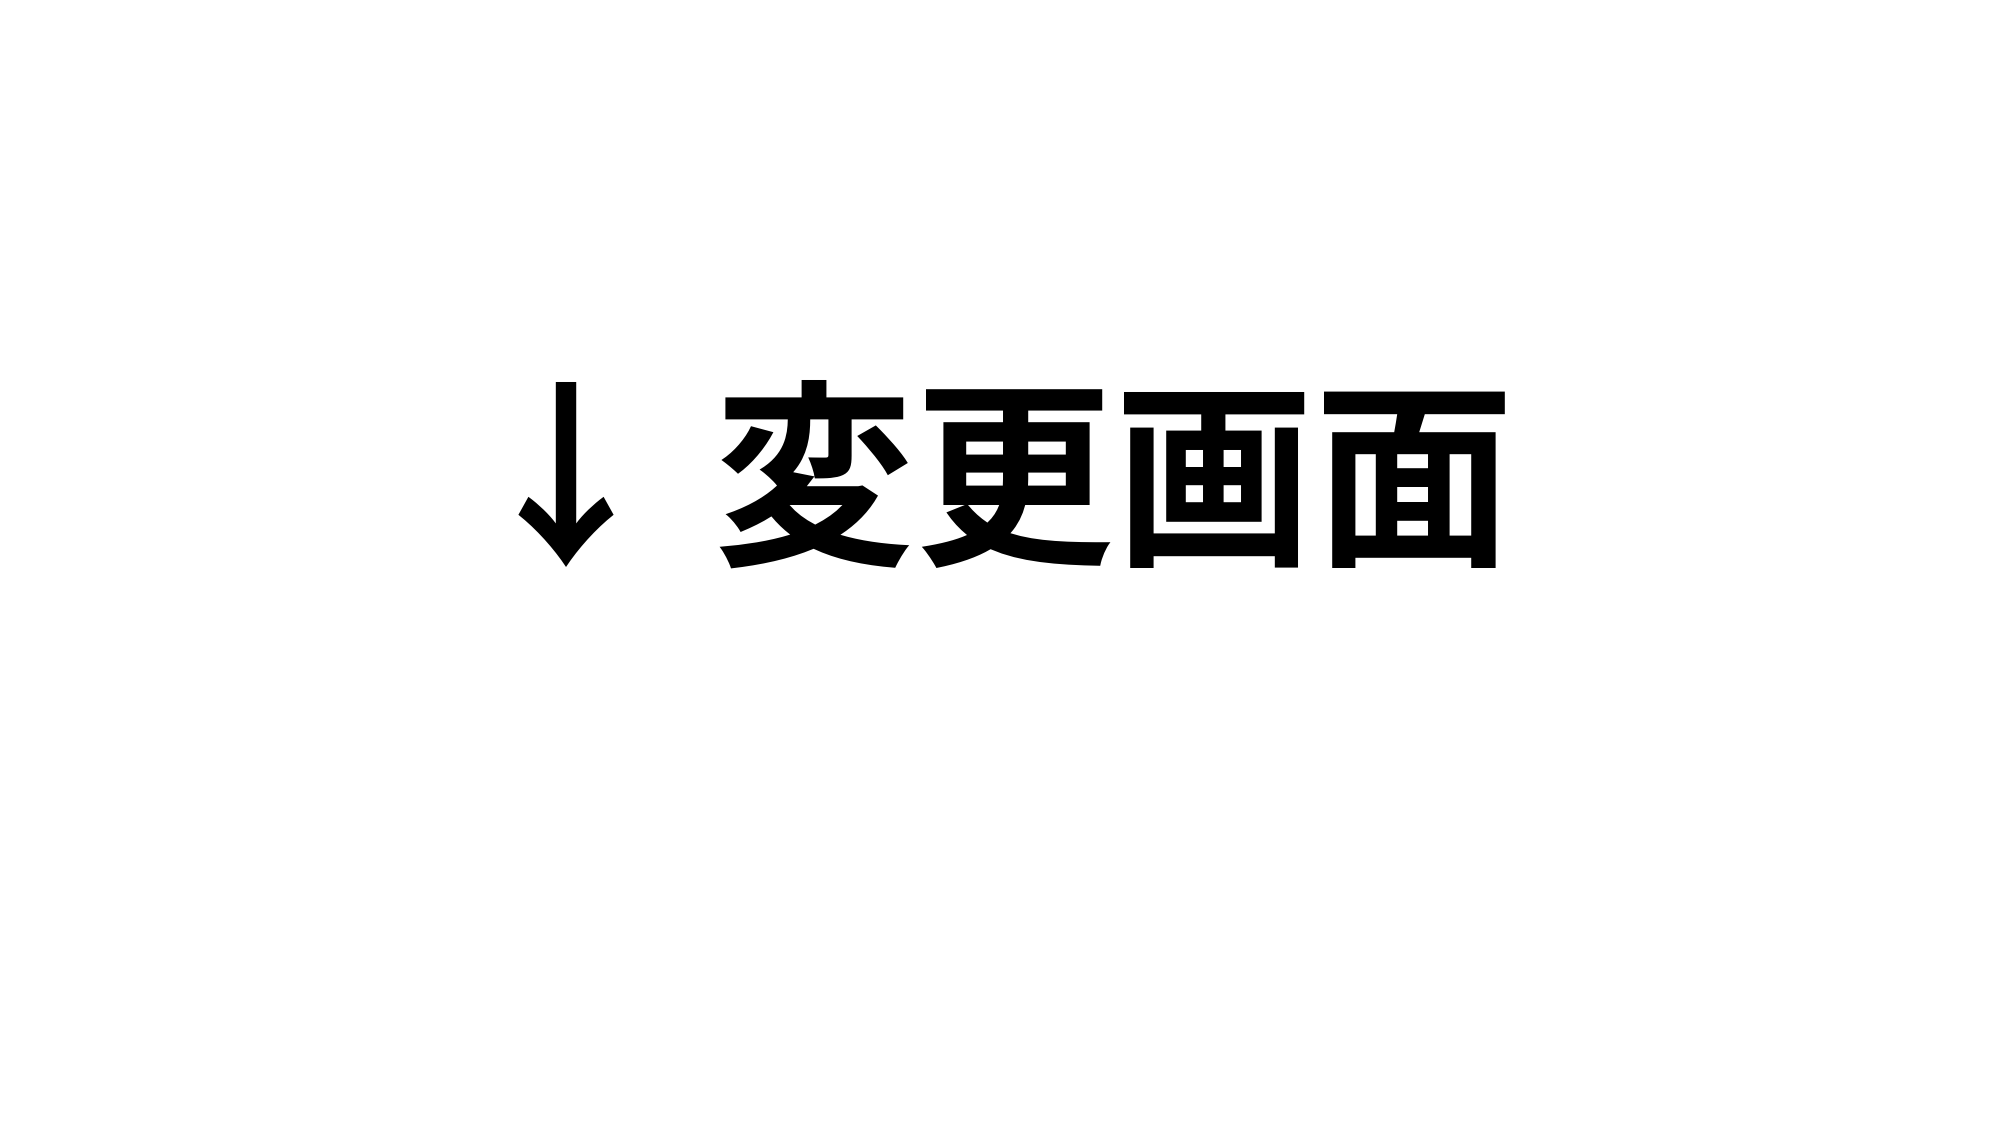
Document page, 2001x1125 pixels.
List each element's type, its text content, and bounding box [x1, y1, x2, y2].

list ↓変更画面 [451, 370, 1766, 698]
